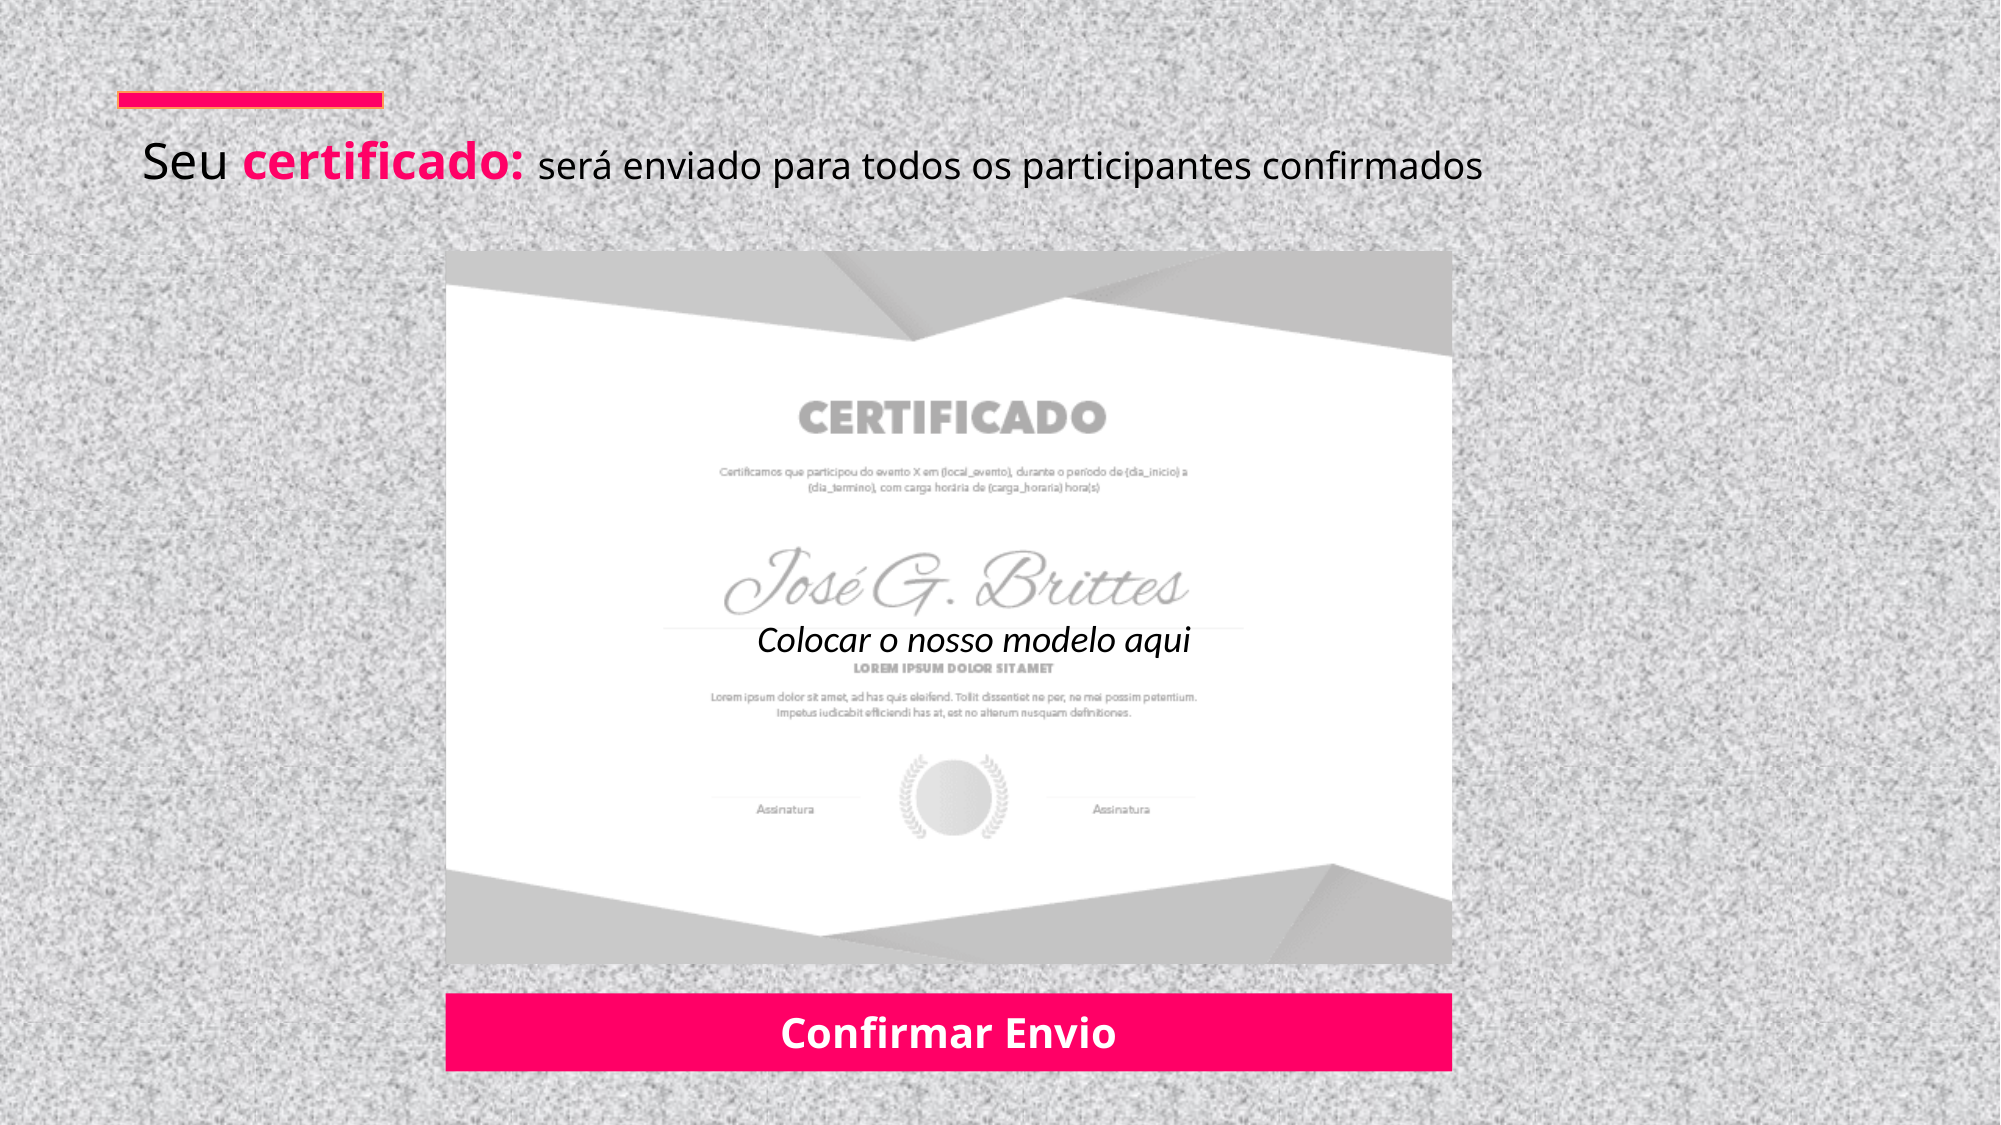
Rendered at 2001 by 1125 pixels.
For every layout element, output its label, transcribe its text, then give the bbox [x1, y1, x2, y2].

text_box [117, 91, 384, 109]
text_box [445, 992, 1453, 1073]
picture [445, 251, 1453, 963]
text_box Seu certificado: será enviado para todos os participantes confirmados [127, 122, 1499, 198]
text_box Confirmar Envio [765, 999, 1133, 1064]
